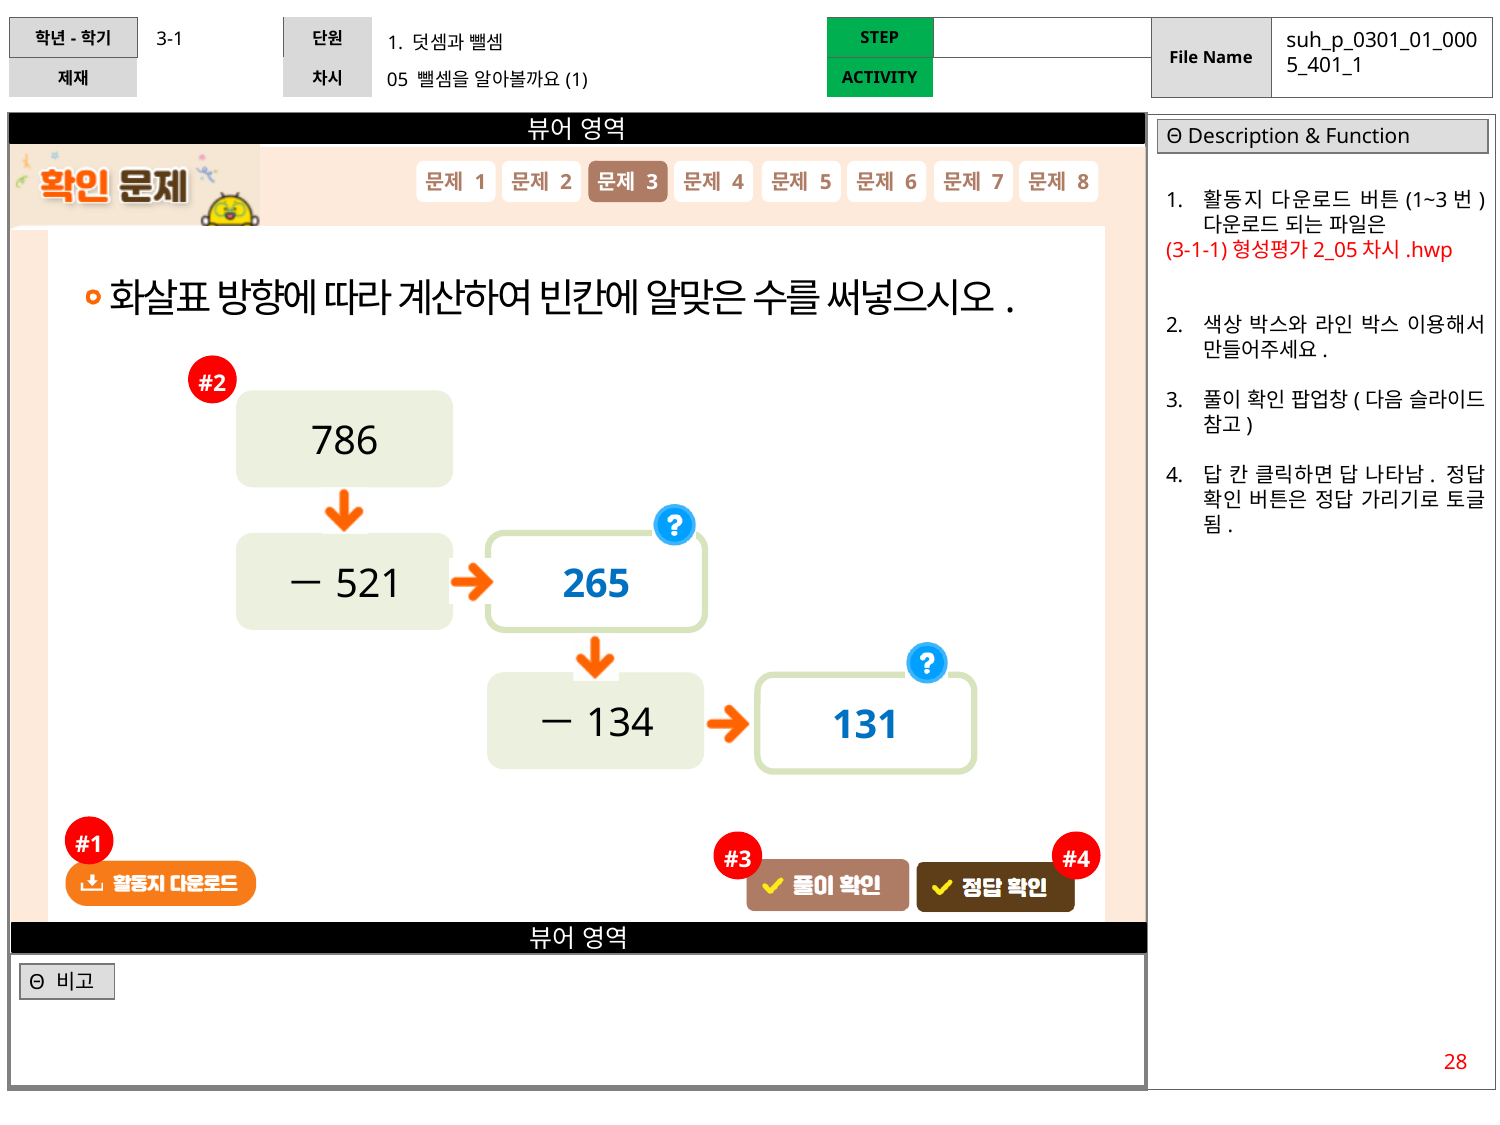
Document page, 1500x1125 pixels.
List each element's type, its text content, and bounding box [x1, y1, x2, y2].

text_box 문제 4 [671, 158, 756, 205]
text_box 문제 3 [586, 158, 670, 205]
picture [572, 634, 620, 681]
text_box 문제 7 [931, 158, 1016, 205]
text_box 문제 2 [499, 158, 584, 205]
text_box 화살표 방향에 따라 계산하여 빈칸에 알맞은 수를 써넣으시오. [94, 265, 1097, 328]
text_box #2 [185, 353, 239, 406]
text_box #1 [62, 814, 116, 857]
text_box #4 [1049, 829, 1103, 881]
text_box 05 뺄셈을 알아볼까요(1) [372, 60, 821, 96]
picture [64, 858, 258, 908]
text_box 131 [755, 672, 977, 774]
text_box 265 [485, 530, 708, 632]
text_box －521 [233, 530, 456, 632]
text_box －134 [484, 670, 707, 772]
text_box 활동지 다운로드 버튼(1~3번) 다운로드 되는 파일은 (3-1-1)형성평가2_05차시.hwp 색상 박스와 라인 박스 이용해서 만들어주세요. 풀이 확인 팝업창(다음 슬라이드 참고) 답 칸 클릭하면 답 나타남. 정답 확인 버튼은 정답 가리기로 토글 됨. [1151, 179, 1500, 619]
picture [448, 558, 496, 605]
picture [652, 503, 696, 546]
text_box suh_p_0301_01_0005_401_1 [1271, 18, 1500, 84]
text_box 문제 1 [414, 158, 498, 205]
picture [82, 285, 103, 307]
picture [915, 858, 1078, 913]
picture [904, 641, 948, 684]
text_box 3-1 [141, 18, 284, 55]
picture [744, 856, 911, 913]
text_box 786 [233, 388, 456, 490]
text_box 문제 6 [845, 158, 929, 205]
picture [321, 487, 369, 534]
picture [704, 700, 752, 746]
text_box #3 [711, 829, 765, 882]
table_header Θ Description & Function [1158, 120, 1487, 152]
text_box 문제 5 [759, 158, 843, 205]
picture [10, 144, 260, 230]
text_box 1. 덧셈과 뺄셈 [372, 23, 828, 48]
text_box 문제 8 [1017, 158, 1101, 205]
